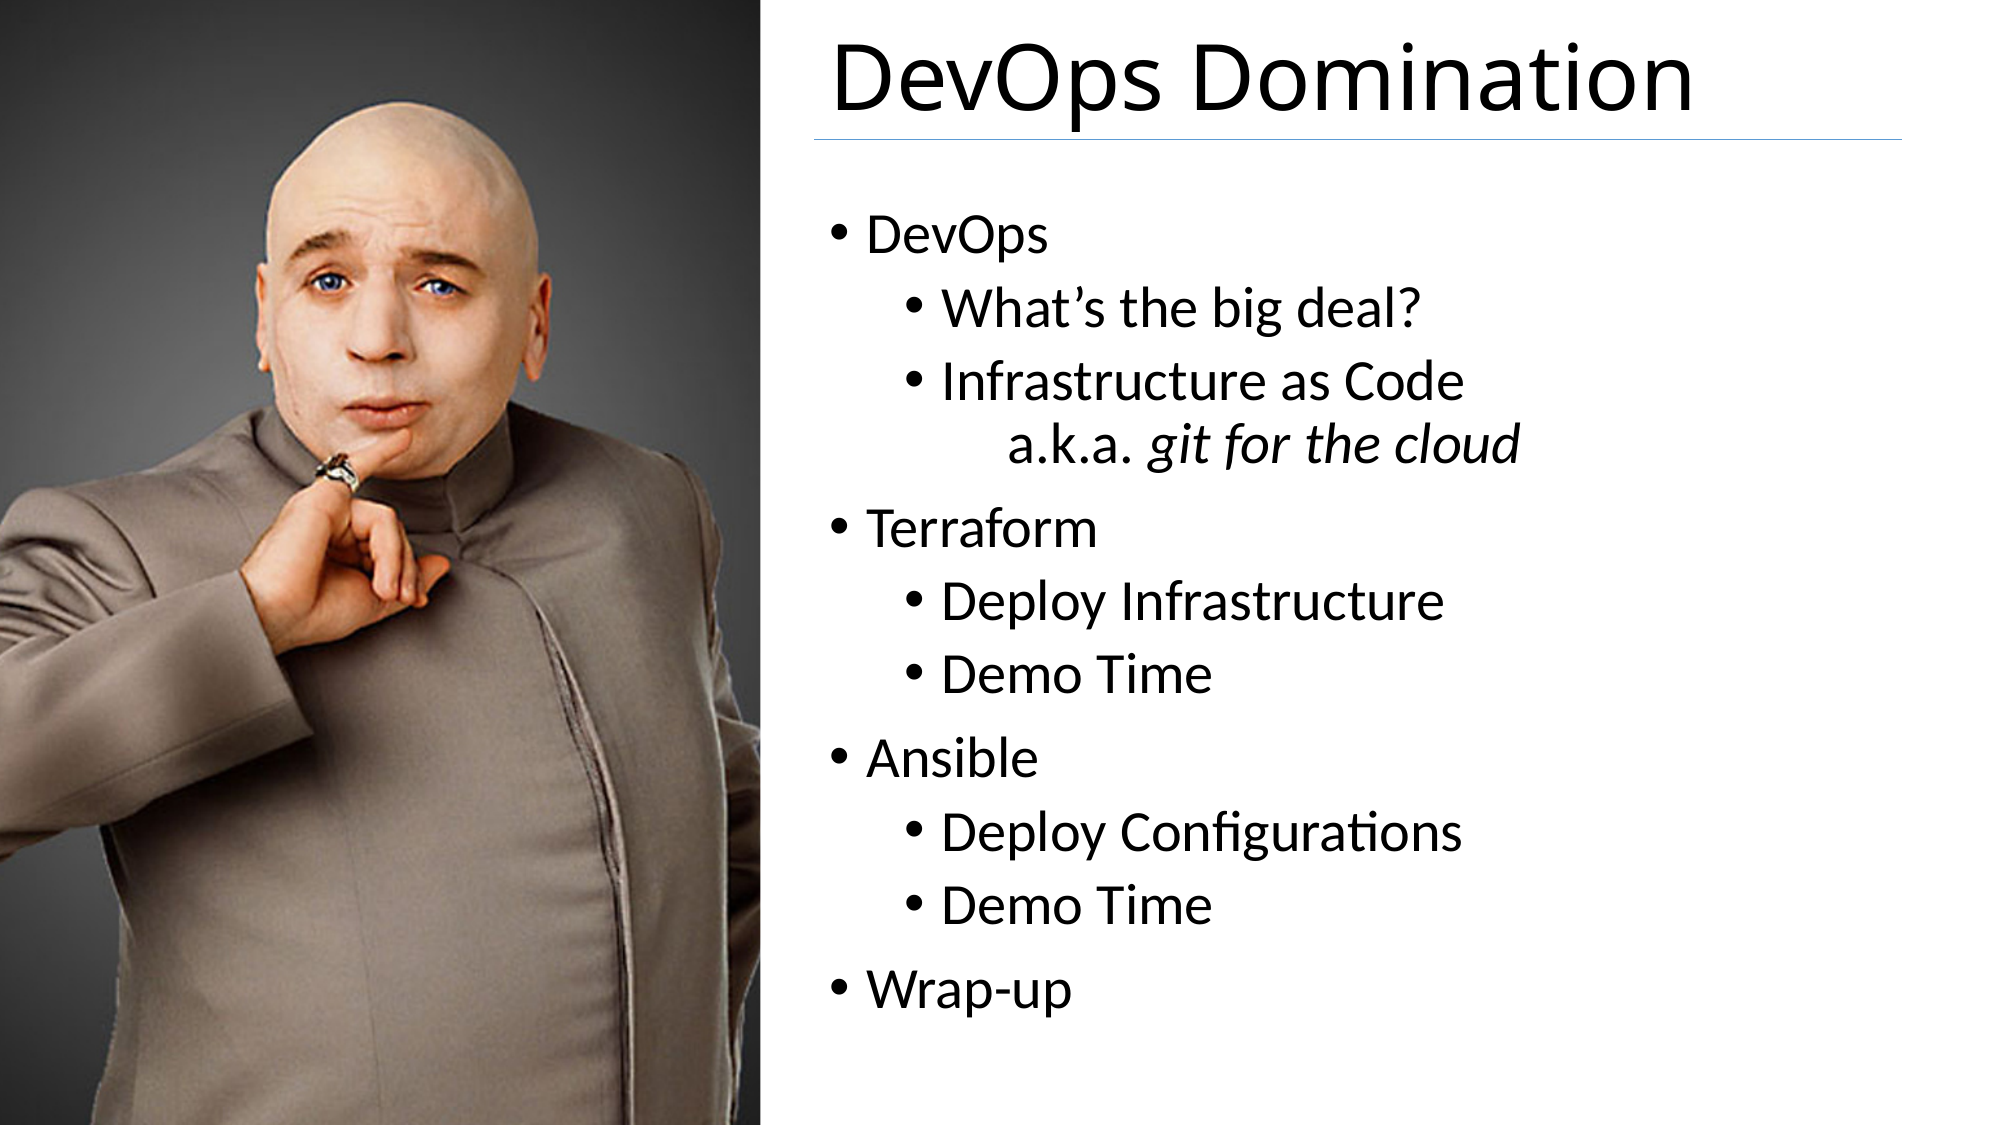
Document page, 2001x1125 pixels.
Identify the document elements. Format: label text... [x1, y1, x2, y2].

text_box DevOps What’s the big deal? Infrastructure as Code a.k.a. git for the cloud Terraform Deploy Infrastructure Demo Time Ansible Deploy Configurations Demo Time Wrap-up [814, 196, 1978, 1087]
text_box DevOps Domination [814, 20, 1895, 138]
picture [0, 0, 761, 1125]
